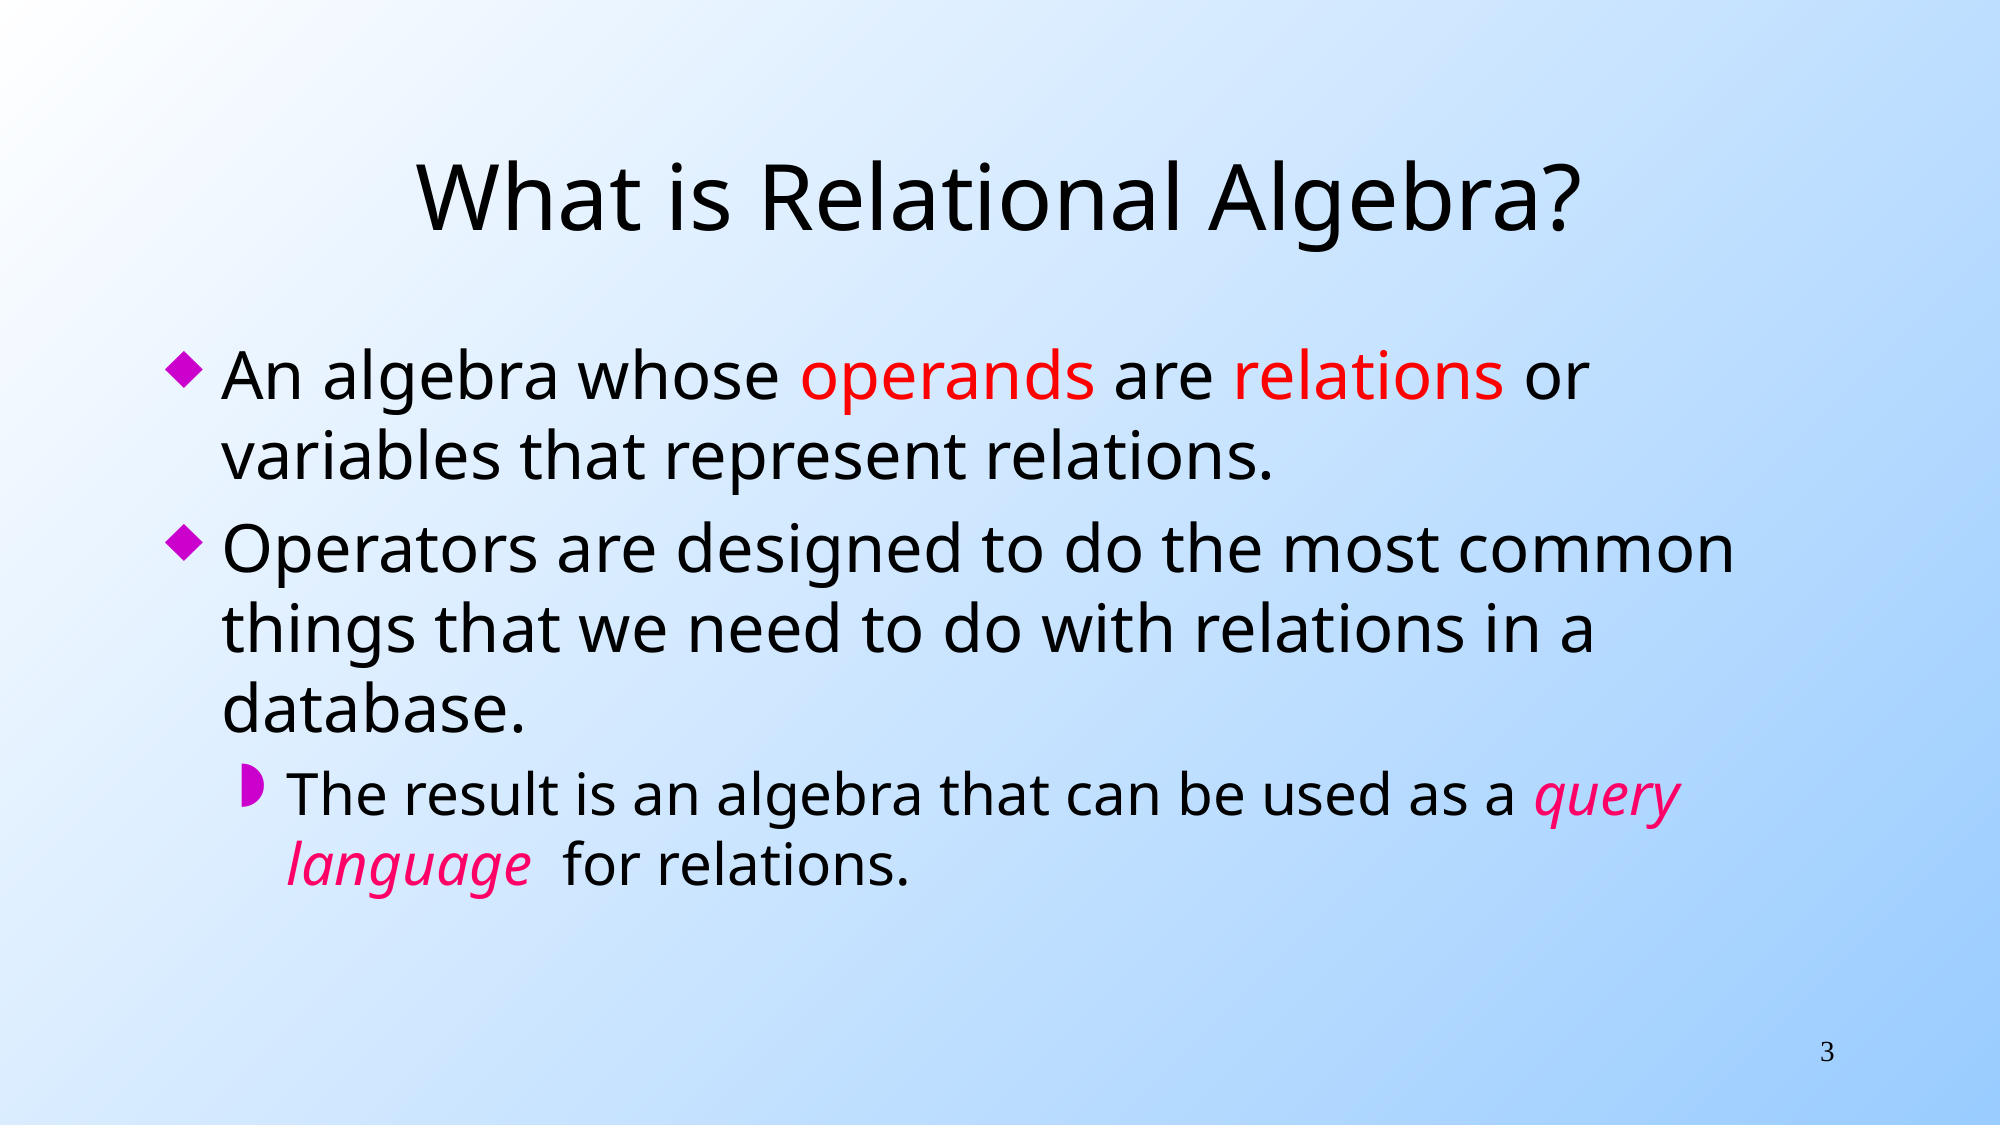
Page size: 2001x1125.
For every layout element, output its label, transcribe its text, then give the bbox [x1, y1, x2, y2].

title What is Relational Algebra? [150, 99, 1850, 288]
slide_number 3 [1433, 1024, 1851, 1101]
list An algebra whose operands are relations or variables that represent relations. Operators are designed to do the most common things that we need to do with relations in a database. The result is an algebra that can be used as a query language for relations. [150, 324, 1850, 1000]
